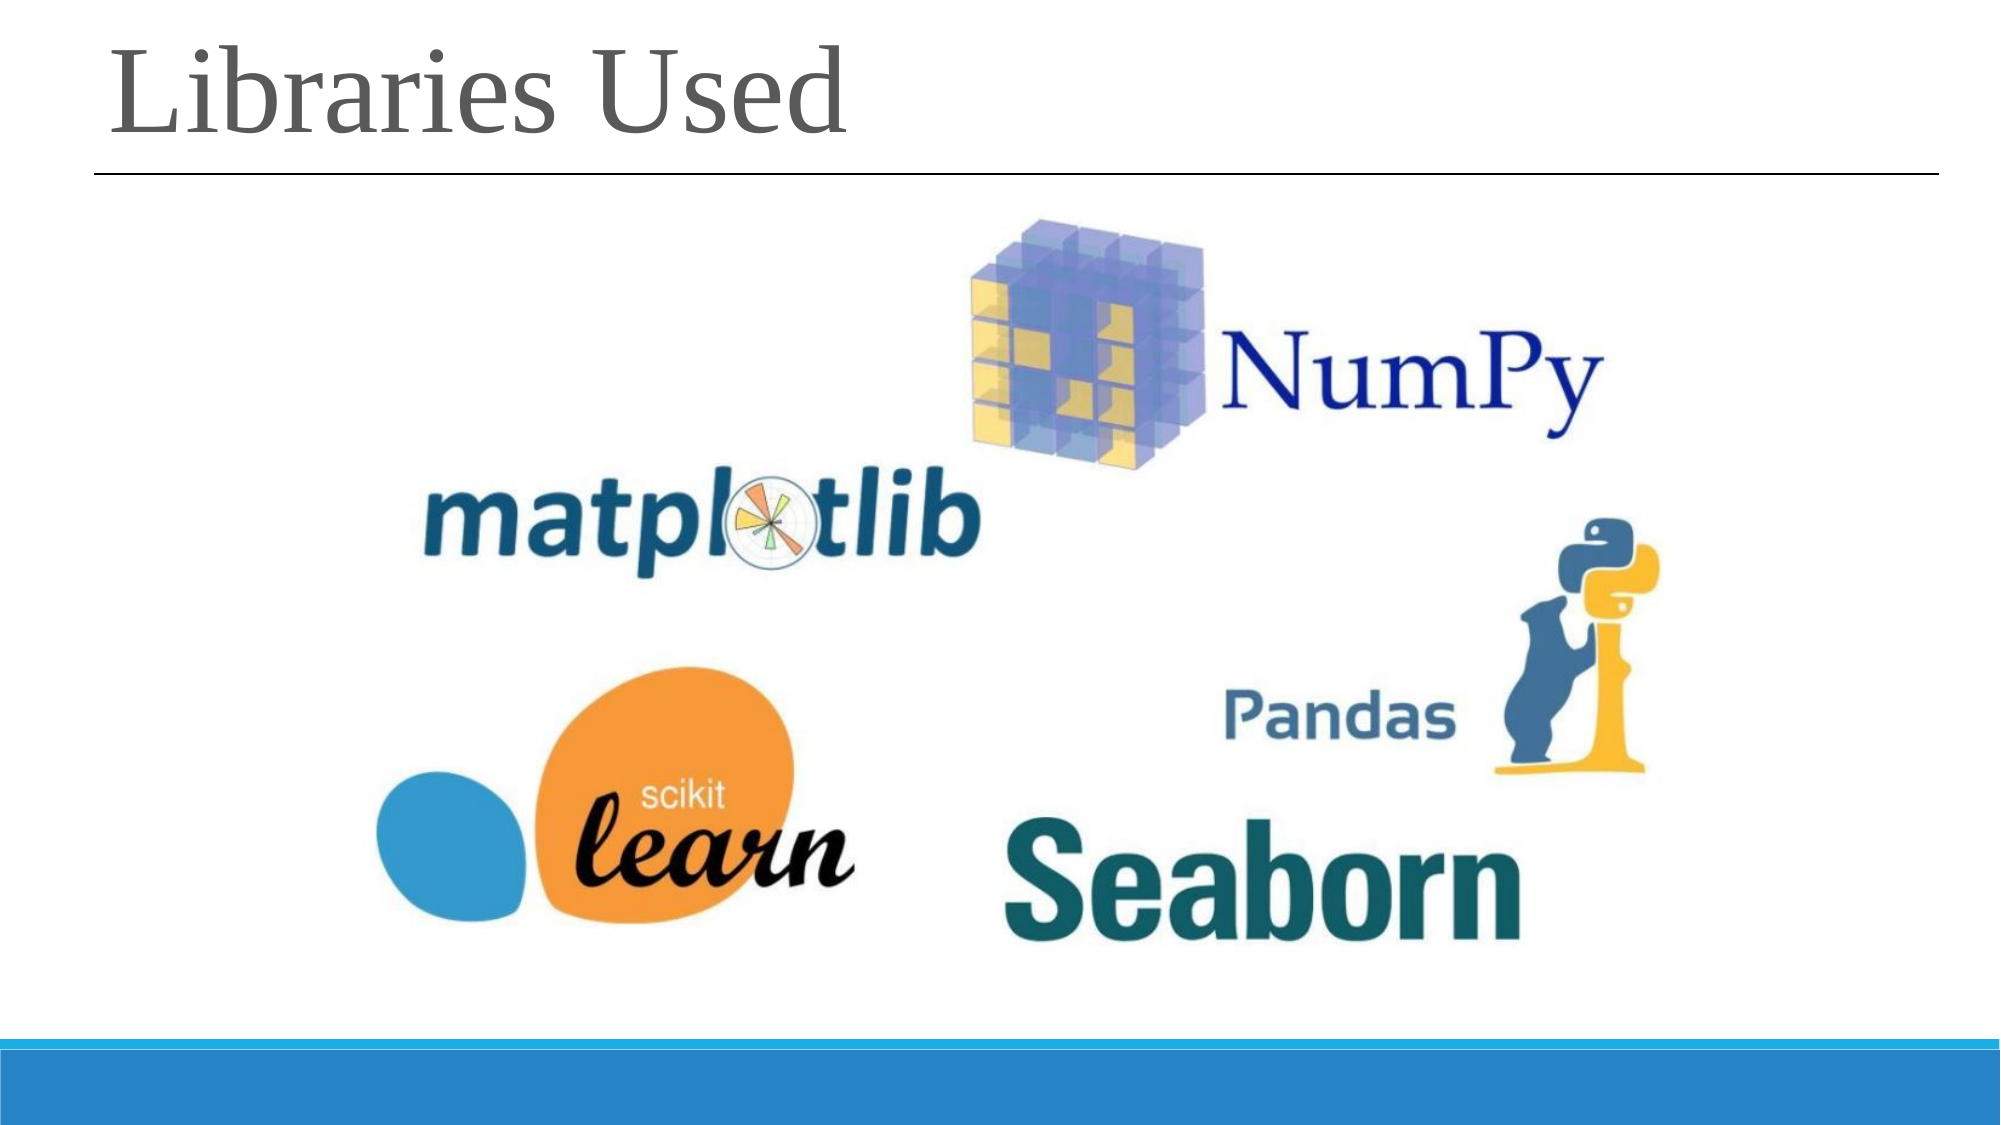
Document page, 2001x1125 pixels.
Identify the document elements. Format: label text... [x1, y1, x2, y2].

text_box Libraries Used [94, 0, 1924, 165]
picture [361, 206, 1672, 959]
